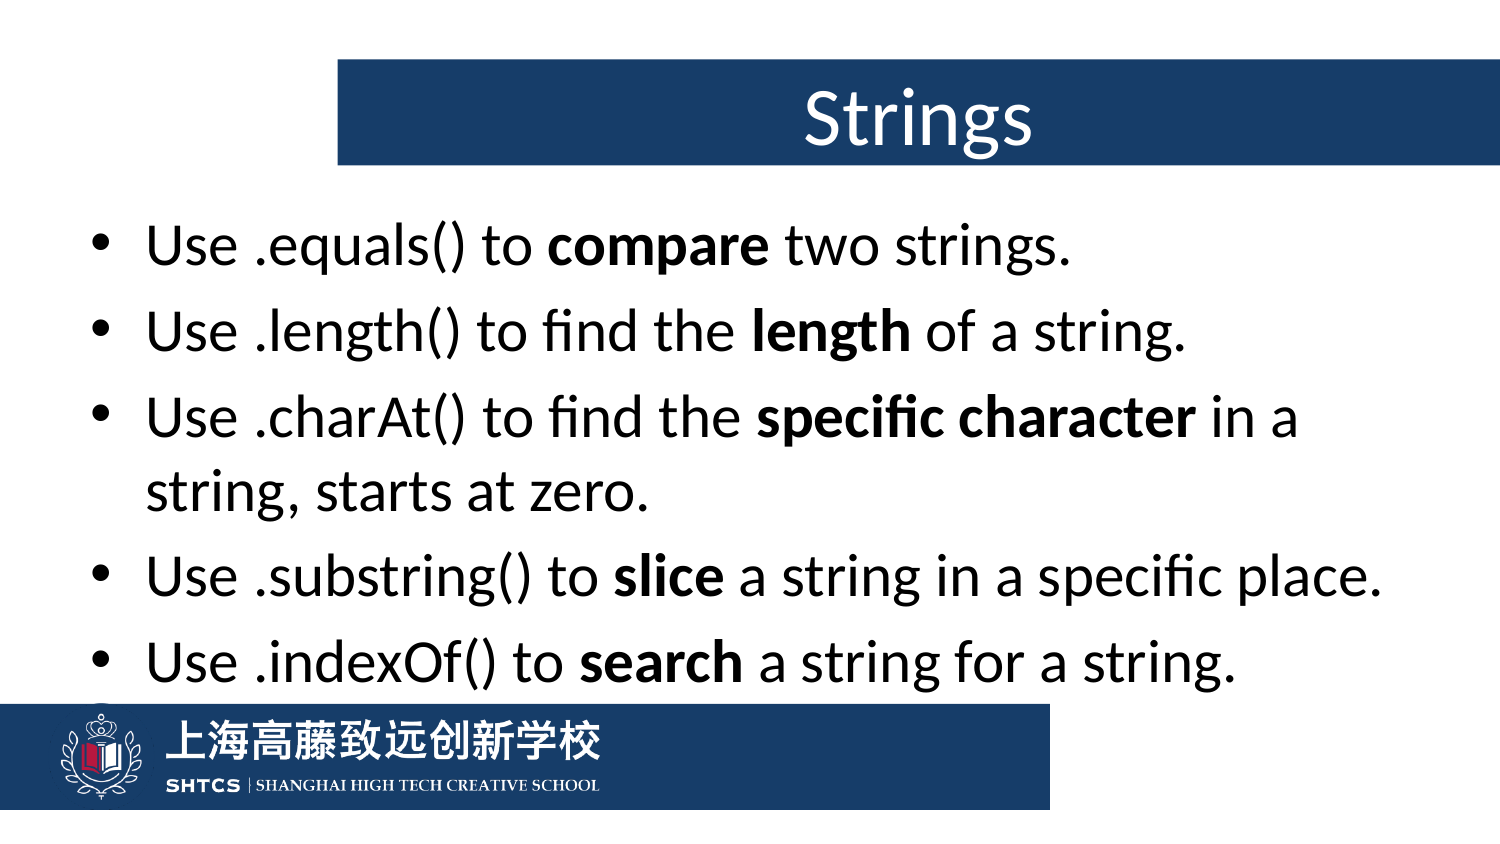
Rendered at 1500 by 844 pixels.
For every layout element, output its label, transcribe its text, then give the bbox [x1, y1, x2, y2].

list Use .equals() to compare two strings. Use .length() to find the length of a string. Use .charAt() to find the specific character in a string, starts at zero. Use .substring() to slice a string in a specific place. Use .indexOf() to search a string for a string. [75, 196, 1425, 710]
title Strings [337, 59, 1500, 166]
picture [48, 703, 600, 810]
